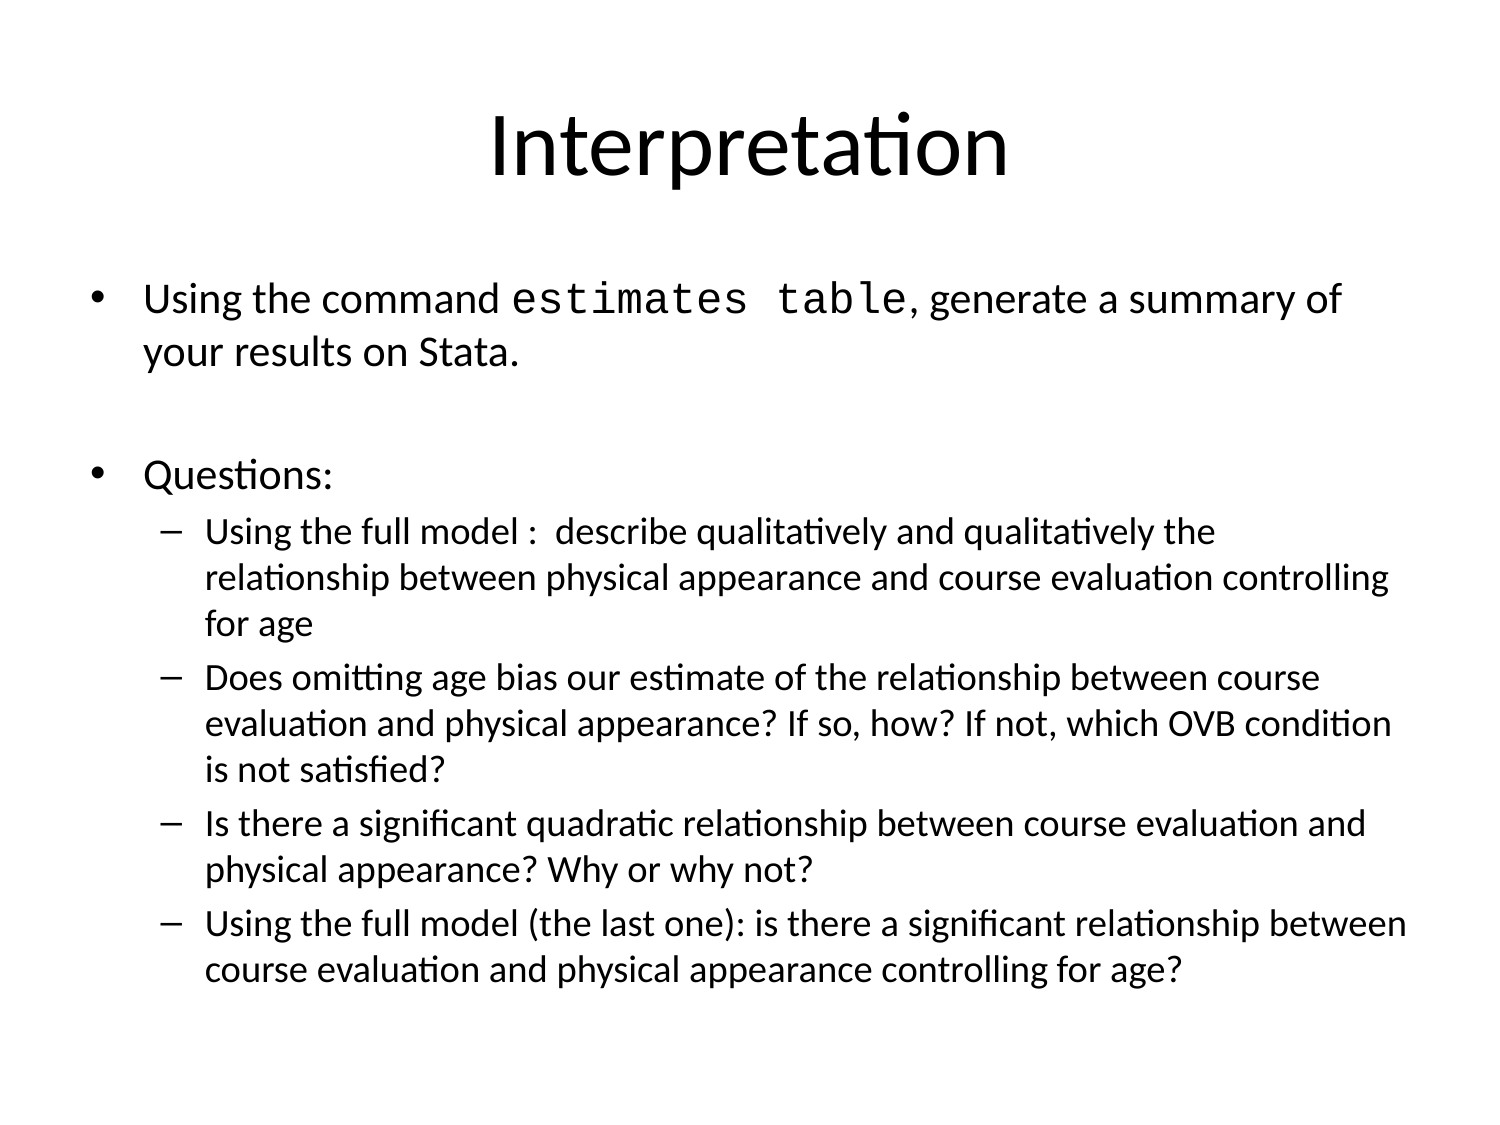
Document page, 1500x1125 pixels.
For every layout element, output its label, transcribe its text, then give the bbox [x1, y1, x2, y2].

list Using the command estimates table, generate a summary of your results on Stata. Questions: Using the full model : describe qualitatively and qualitatively the relationship between physical appearance and course evaluation controlling for age Does omitting age bias our estimate of the relationship between course evaluation and physical appearance? If so, how? If not, which OVB condition is not satisfied? Is there a significant quadratic relationship between course evaluation and physical appearance? Why or why not? Using the full model (the last one): is there a significant relationship between course evaluation and physical appearance controlling for age? [75, 262, 1425, 1005]
title Interpretation [75, 45, 1425, 233]
